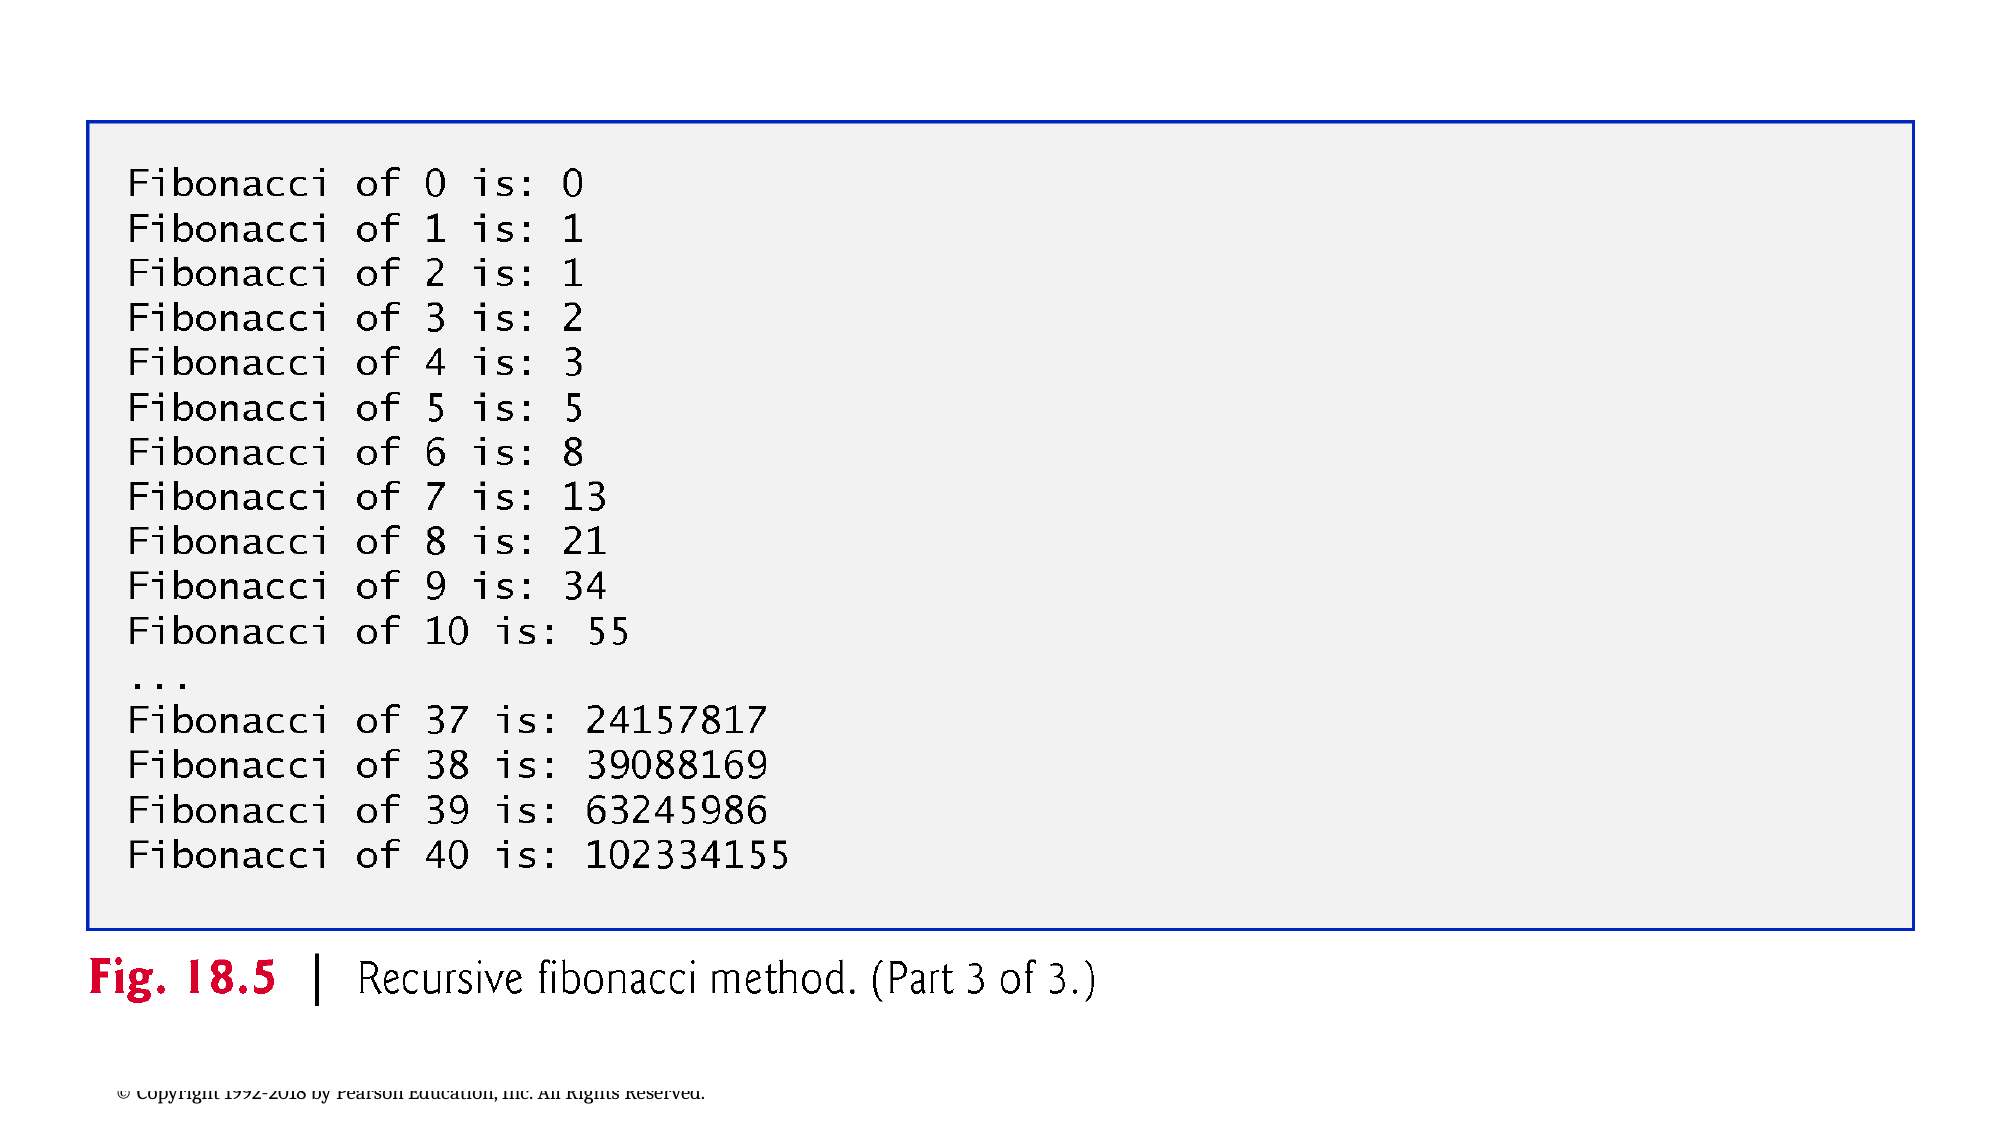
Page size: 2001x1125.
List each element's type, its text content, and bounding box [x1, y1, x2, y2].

picture [0, 34, 2000, 1091]
footer © Copyright 1992-2018 by Pearson Education, Inc. All Rights Reserved. [99, 1101, 1473, 1112]
